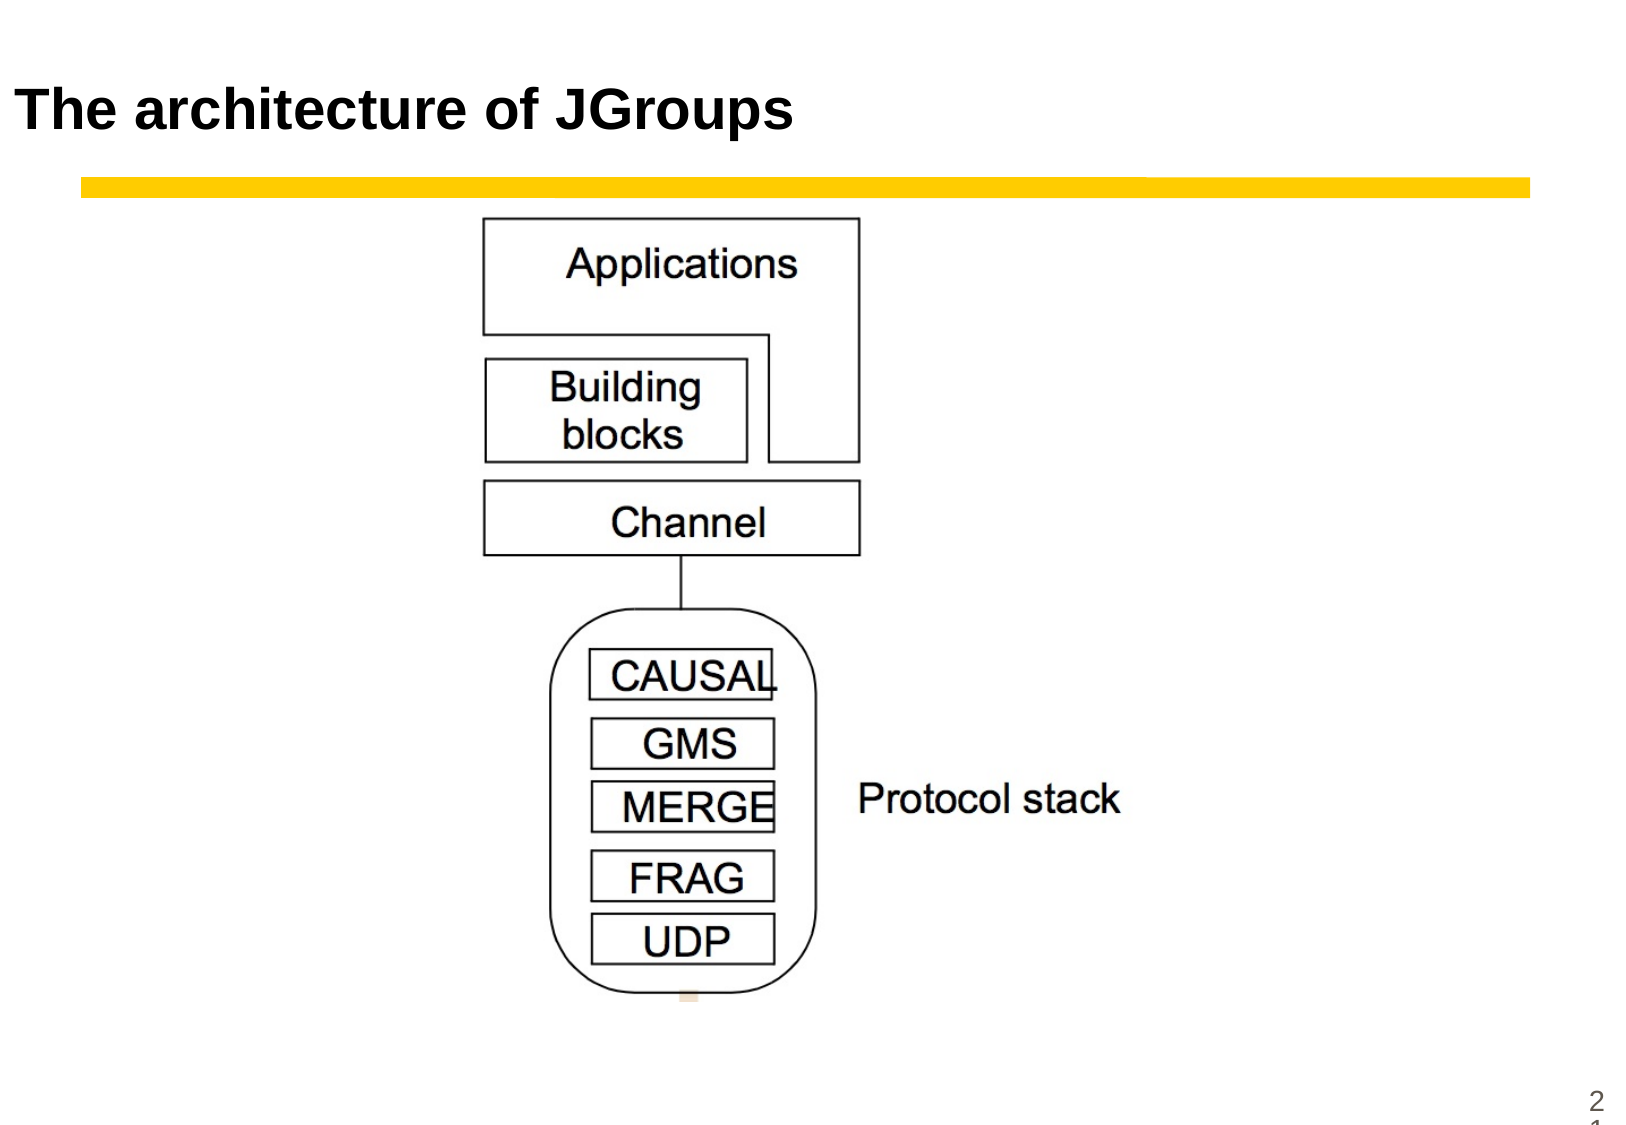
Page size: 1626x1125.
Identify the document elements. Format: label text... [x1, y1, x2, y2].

picture [462, 208, 1163, 1003]
slide_number 21 [1573, 1074, 1625, 1125]
title The architecture of JGroups [0, 0, 1625, 151]
